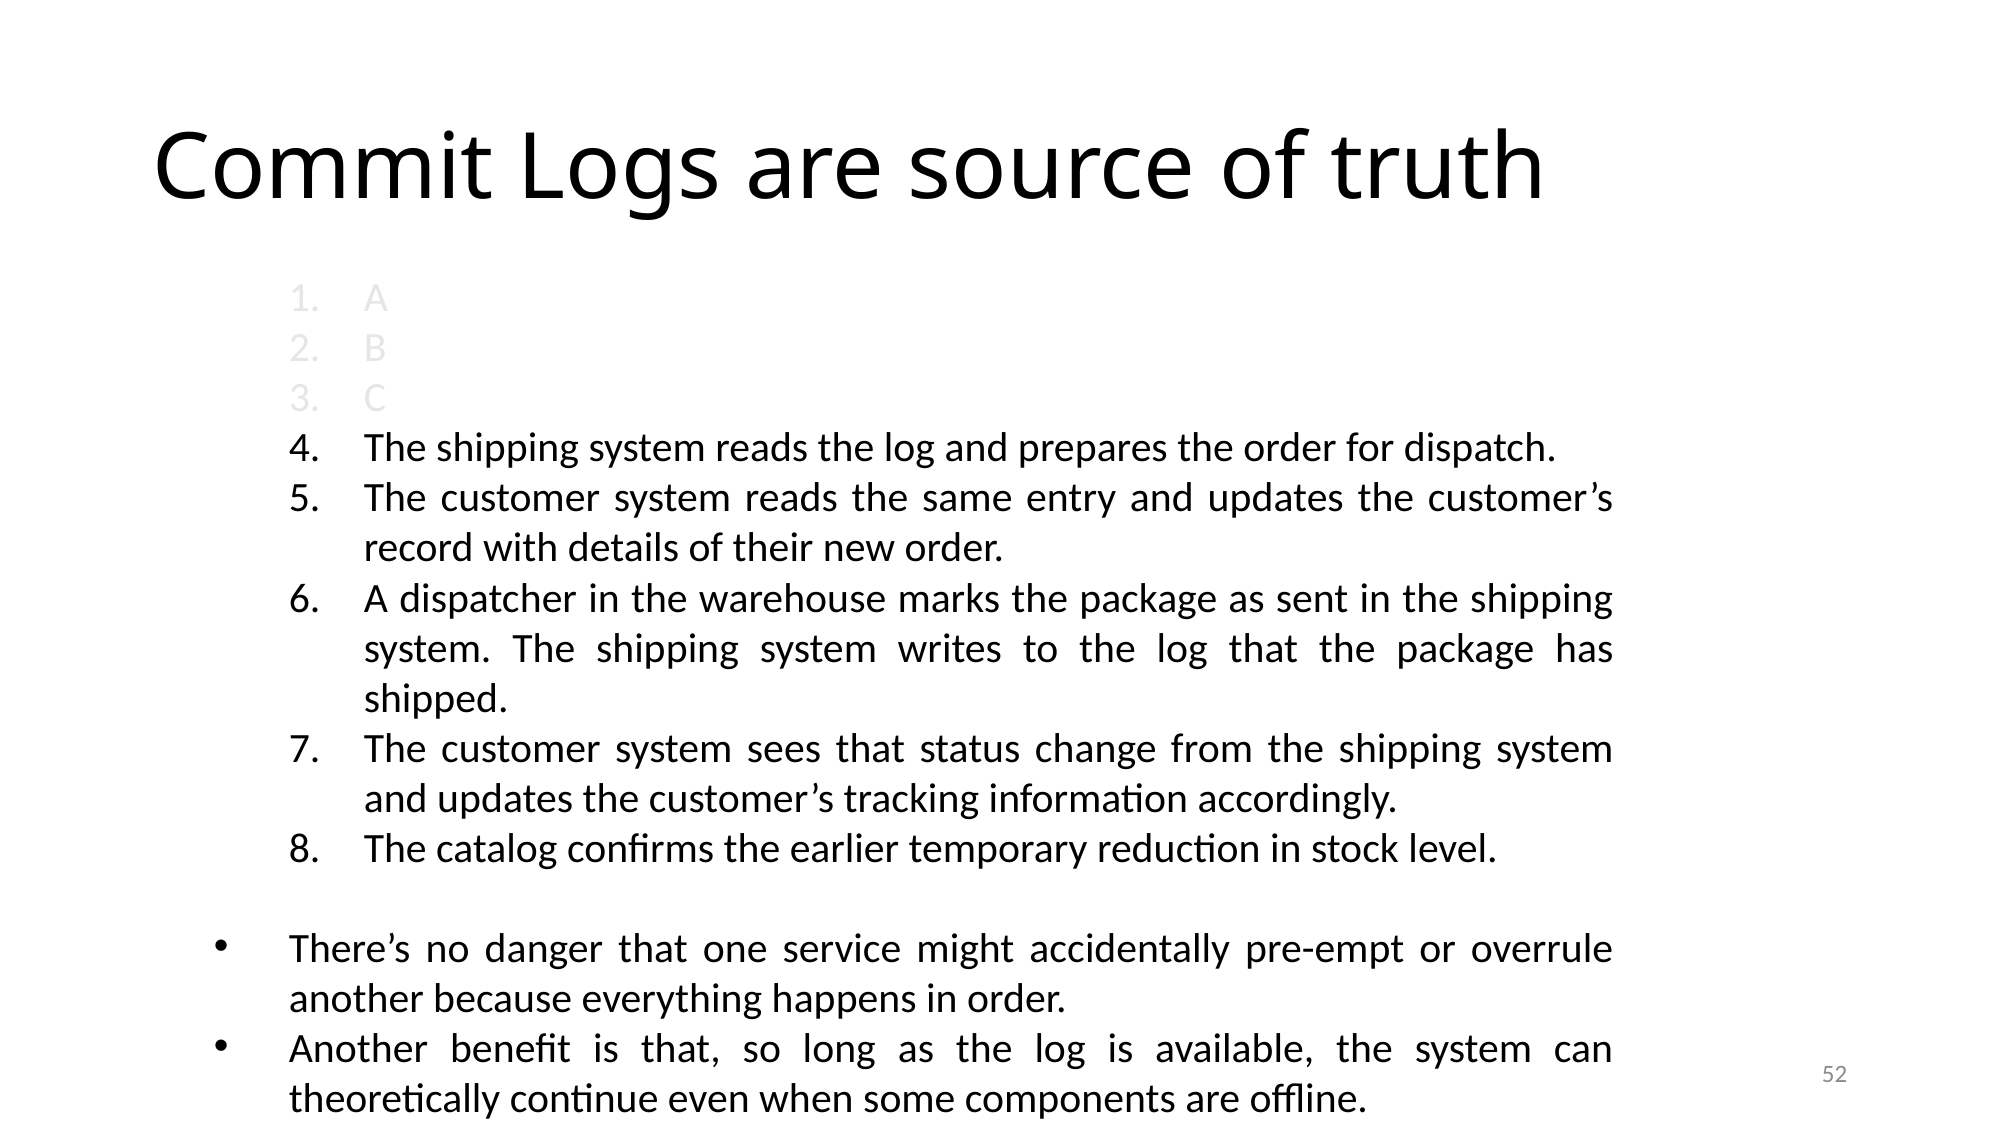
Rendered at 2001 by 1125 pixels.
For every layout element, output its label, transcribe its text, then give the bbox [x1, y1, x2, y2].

text_box A B C The shipping system reads the log and prepares the order for dispatch. The customer system reads the same entry and updates the customer’s record with details of their new order. A dispatcher in the warehouse marks the package as sent in the shipping system. The shipping system writes to the log that the package has shipped. The customer system sees that status change from the shipping system and updates the customer’s tracking information accordingly. The catalog confirms the earlier temporary reduction in stock level. There’s no danger that one service might accidentally pre-empt or overrule another because everything happens in order. Another benefit is that, so long as the log is available, the system can theoretically continue even when some components are offline. [123, 262, 1629, 1125]
slide_number 52 [1629, 1042, 1863, 1103]
title Commit Logs are source of truth [137, 59, 1863, 278]
